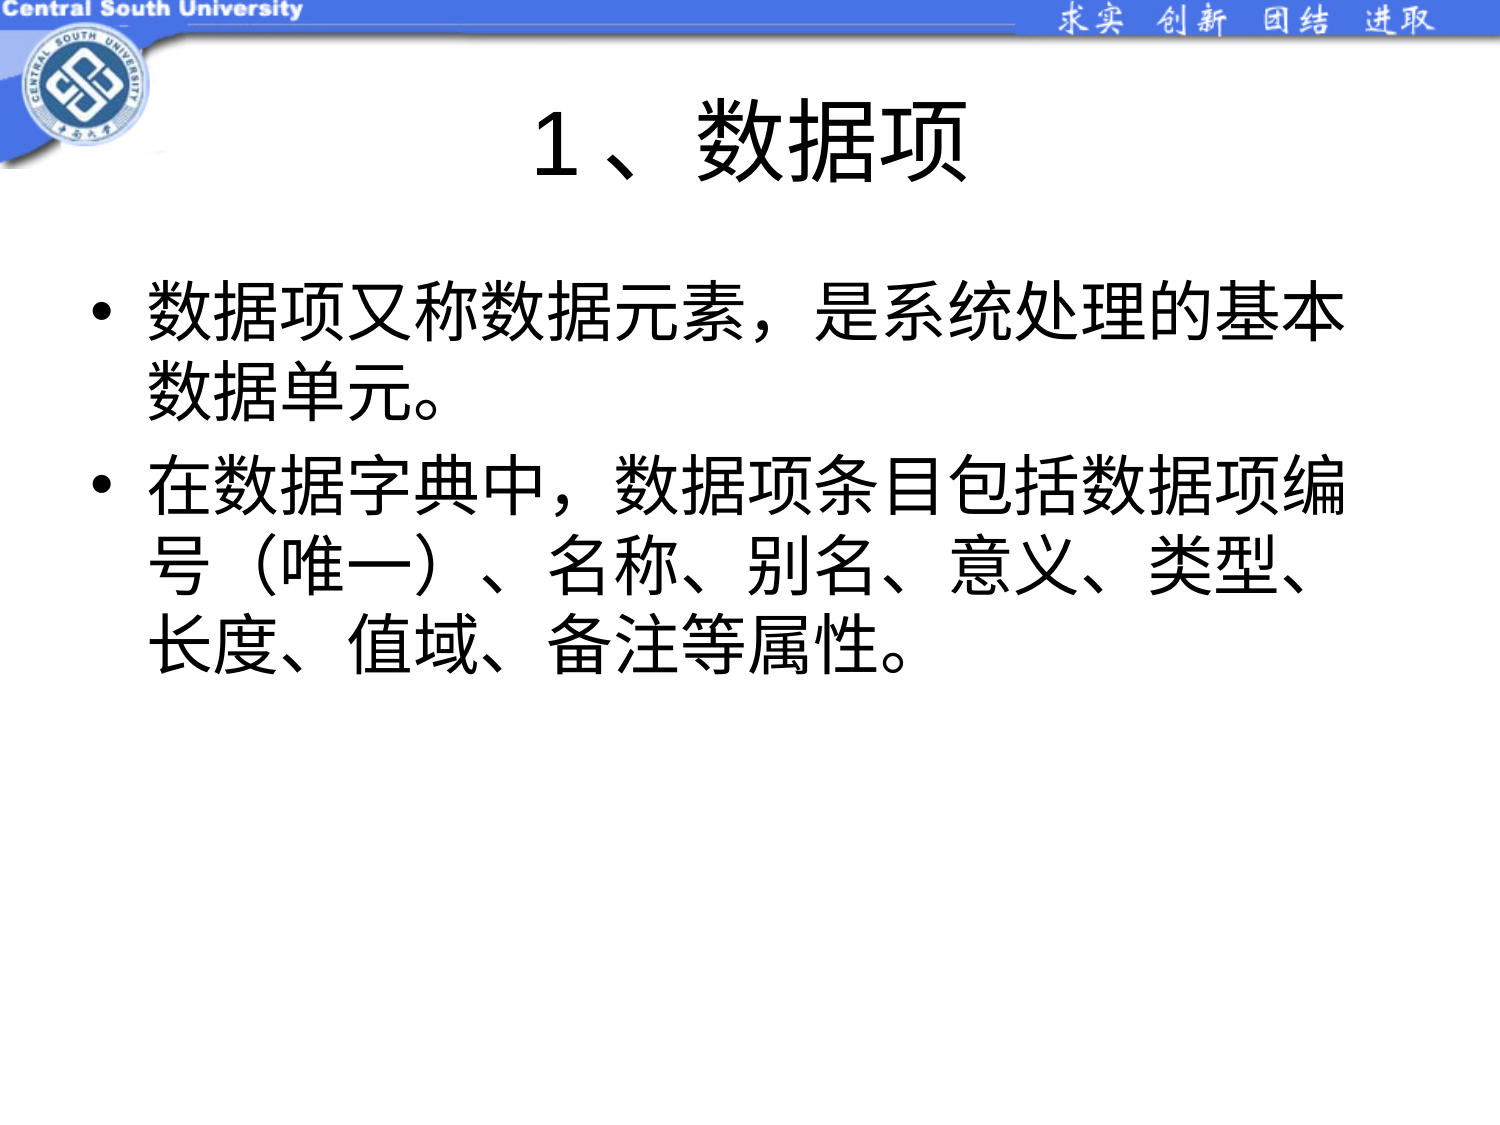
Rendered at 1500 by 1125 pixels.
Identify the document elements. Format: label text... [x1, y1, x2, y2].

title 1、数据项 [75, 45, 1425, 233]
picture [0, 0, 1500, 169]
list 数据项又称数据元素，是系统处理的基本数据单元。 在数据字典中，数据项条目包括数据项编号（唯一）、名称、别名、意义、类型、长度、值域、备注等属性。 [75, 262, 1425, 1005]
